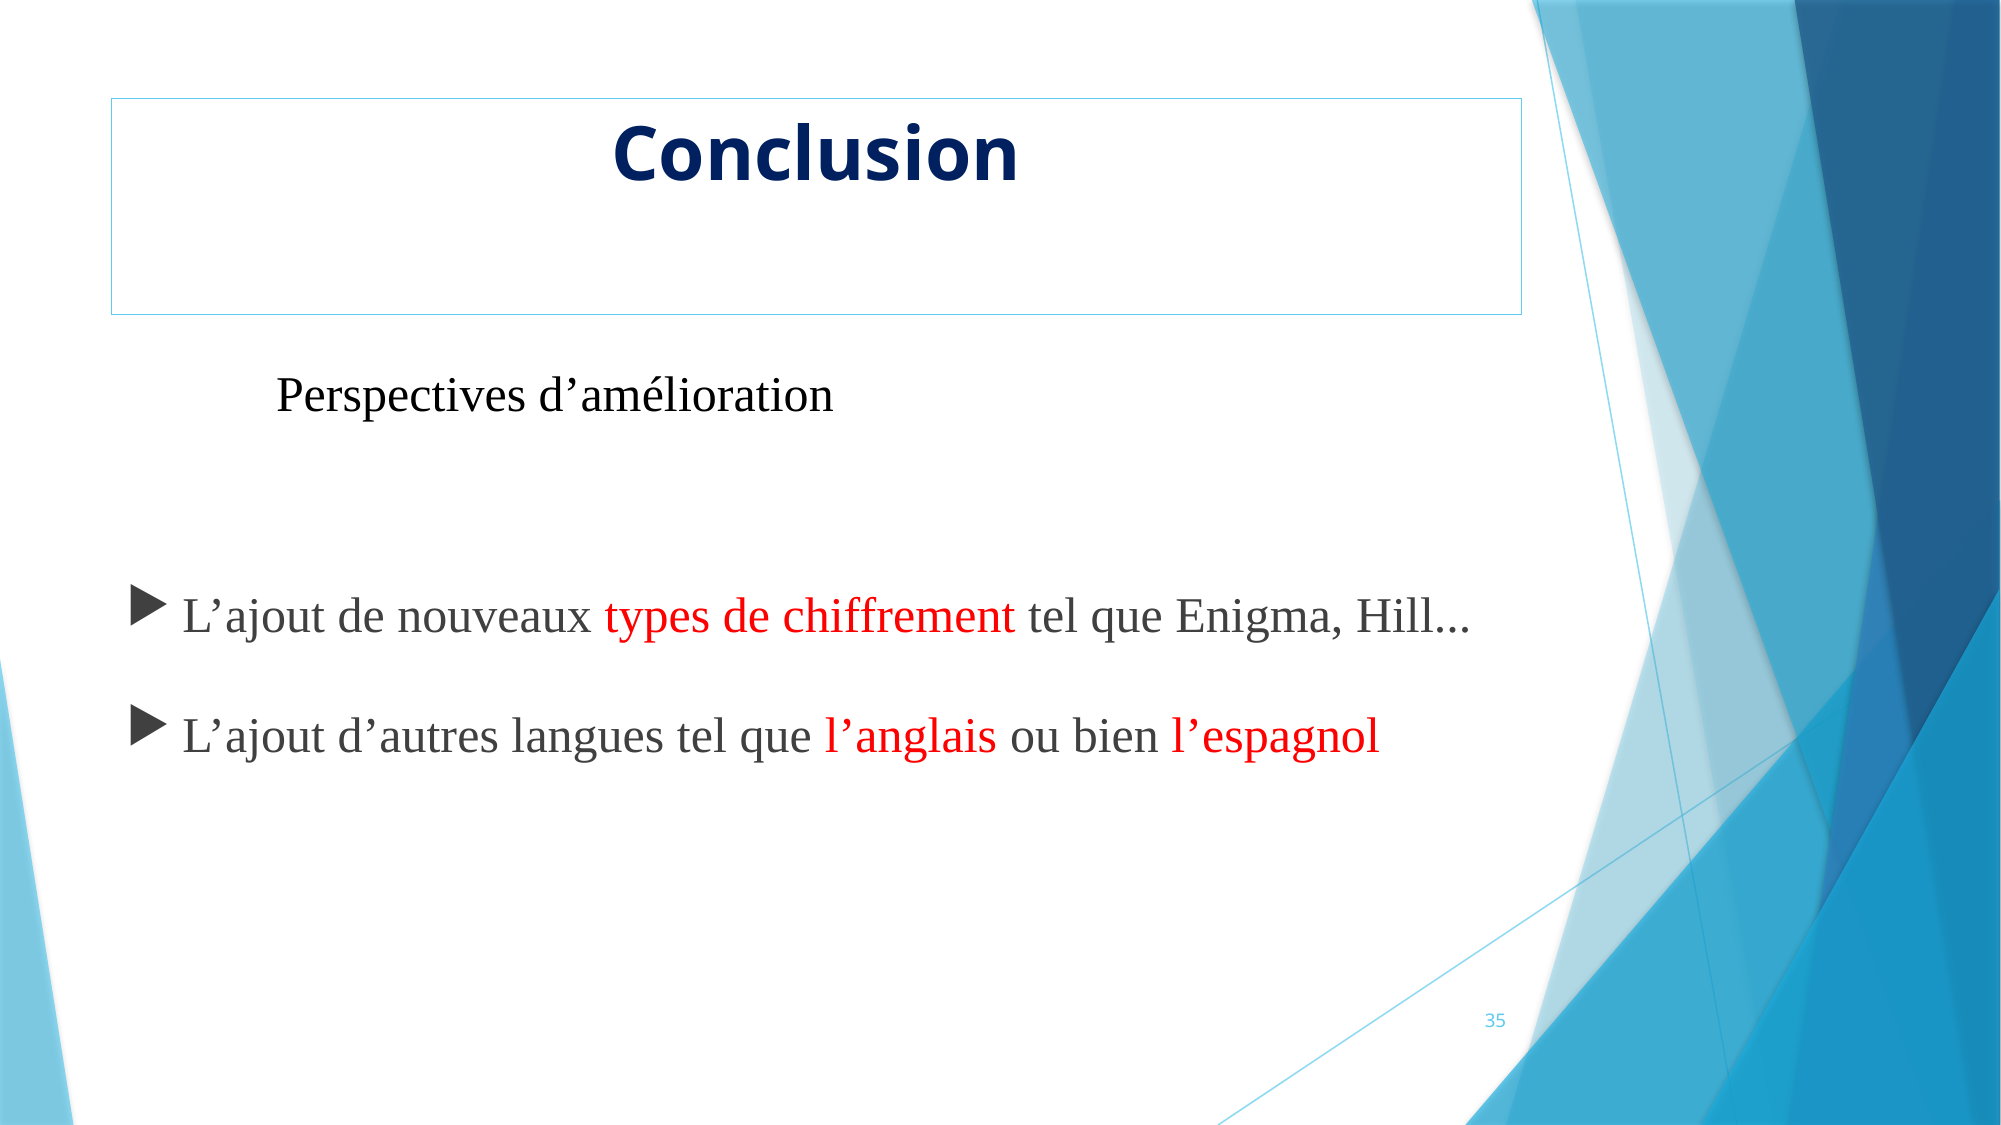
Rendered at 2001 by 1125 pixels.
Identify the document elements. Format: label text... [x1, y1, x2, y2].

list Perspectives d’amélioration L’ajout de nouveaux types de chiffrement tel que Enigma, Hill... L’ajout d’autres langues tel que l’anglais ou bien l’espagnol [111, 354, 1522, 992]
text_box Conclusion [111, 98, 1522, 315]
slide_number 35 [1409, 991, 1522, 1051]
